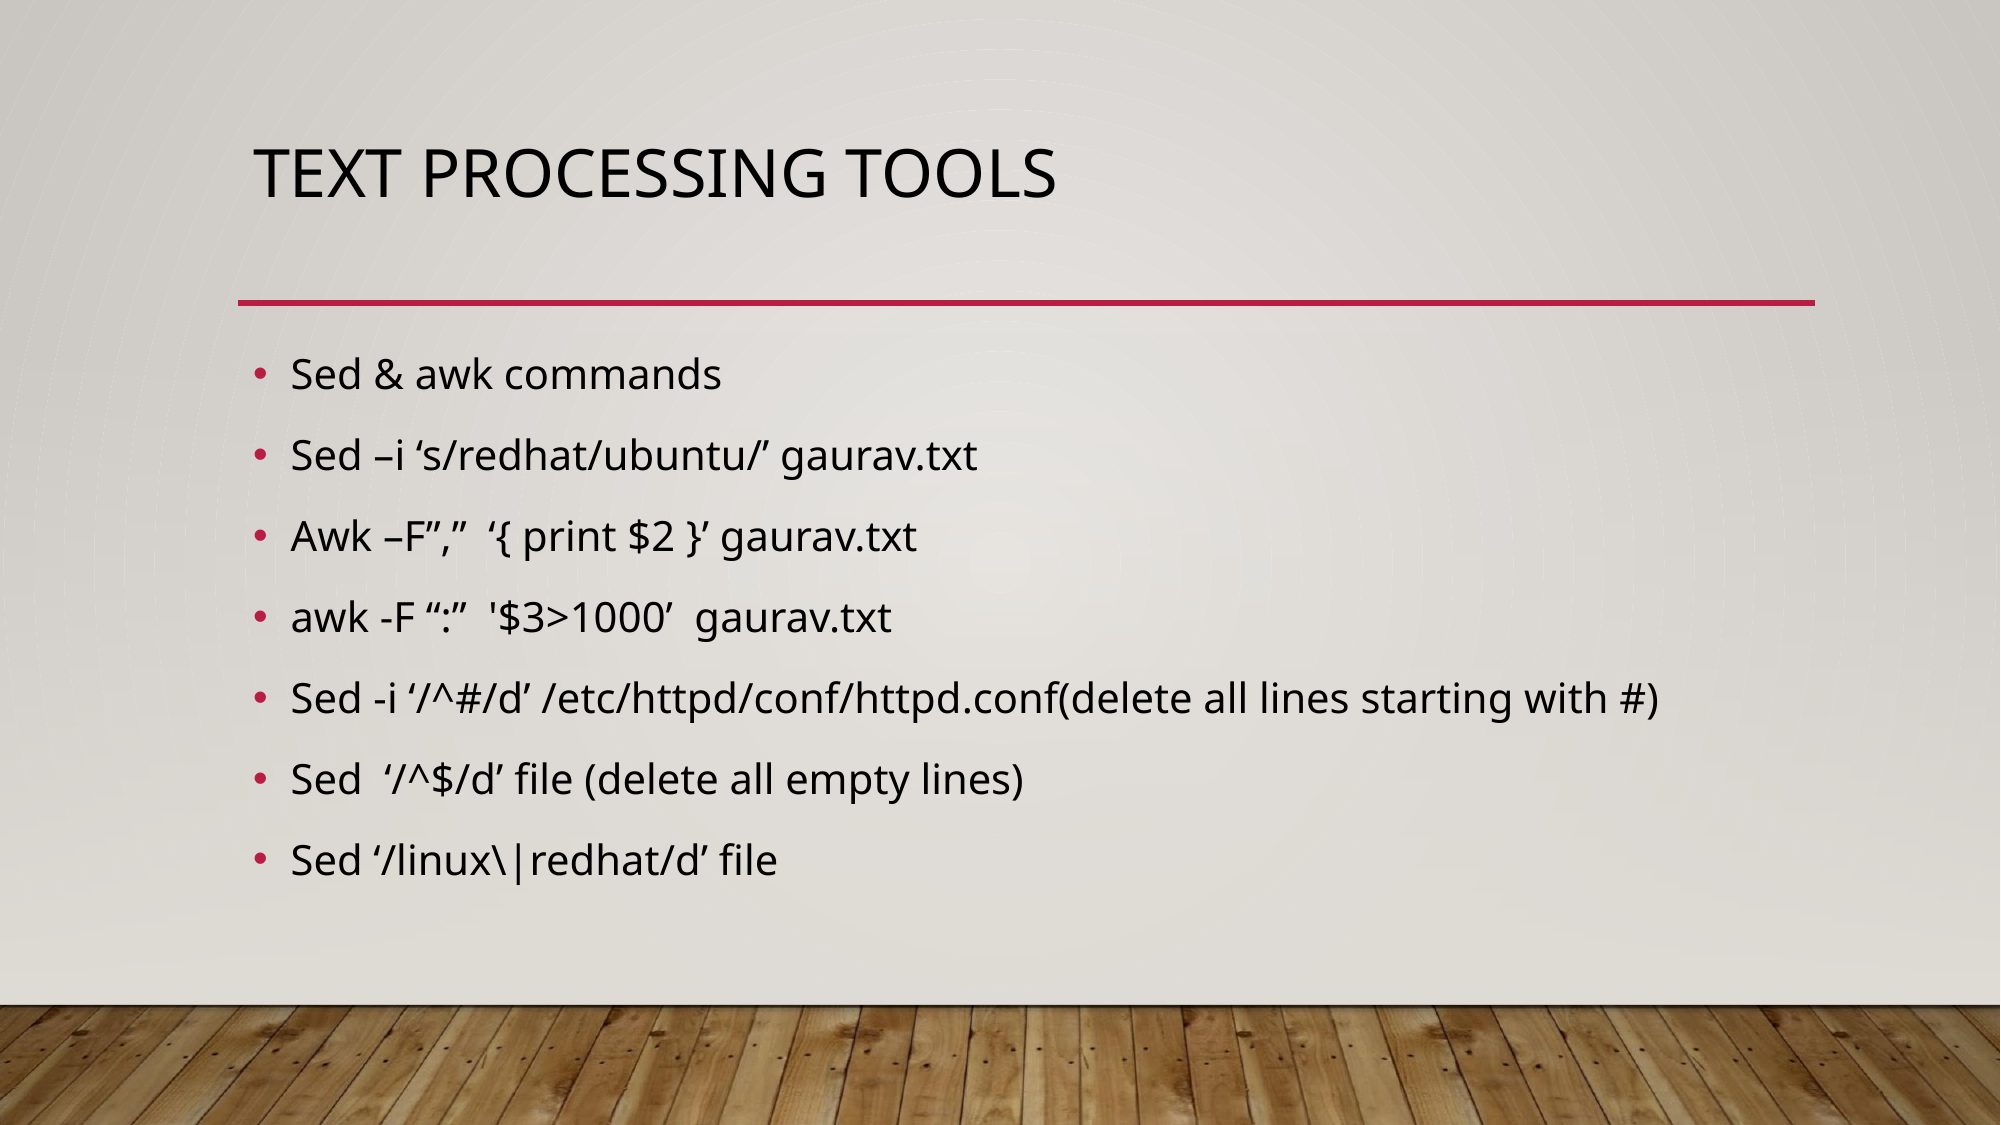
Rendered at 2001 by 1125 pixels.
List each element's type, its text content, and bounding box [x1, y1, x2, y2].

picture [0, 1005, 2000, 1125]
list Sed & awk commands Sed –i ‘s/redhat/ubuntu/’ gaurav.txt Awk –F”,” ‘{ print $2 }’ gaurav.txt awk -F “:” '$3>1000’ gaurav.txt Sed -i ‘/^#/d’ /etc/httpd/conf/httpd.conf(delete all lines starting with #) Sed ‘/^$/d’ file (delete all empty lines) Sed ‘/linux\|redhat/d’ file [238, 330, 1814, 897]
title TEXT PROCESSING TOOLS [238, 131, 1814, 305]
